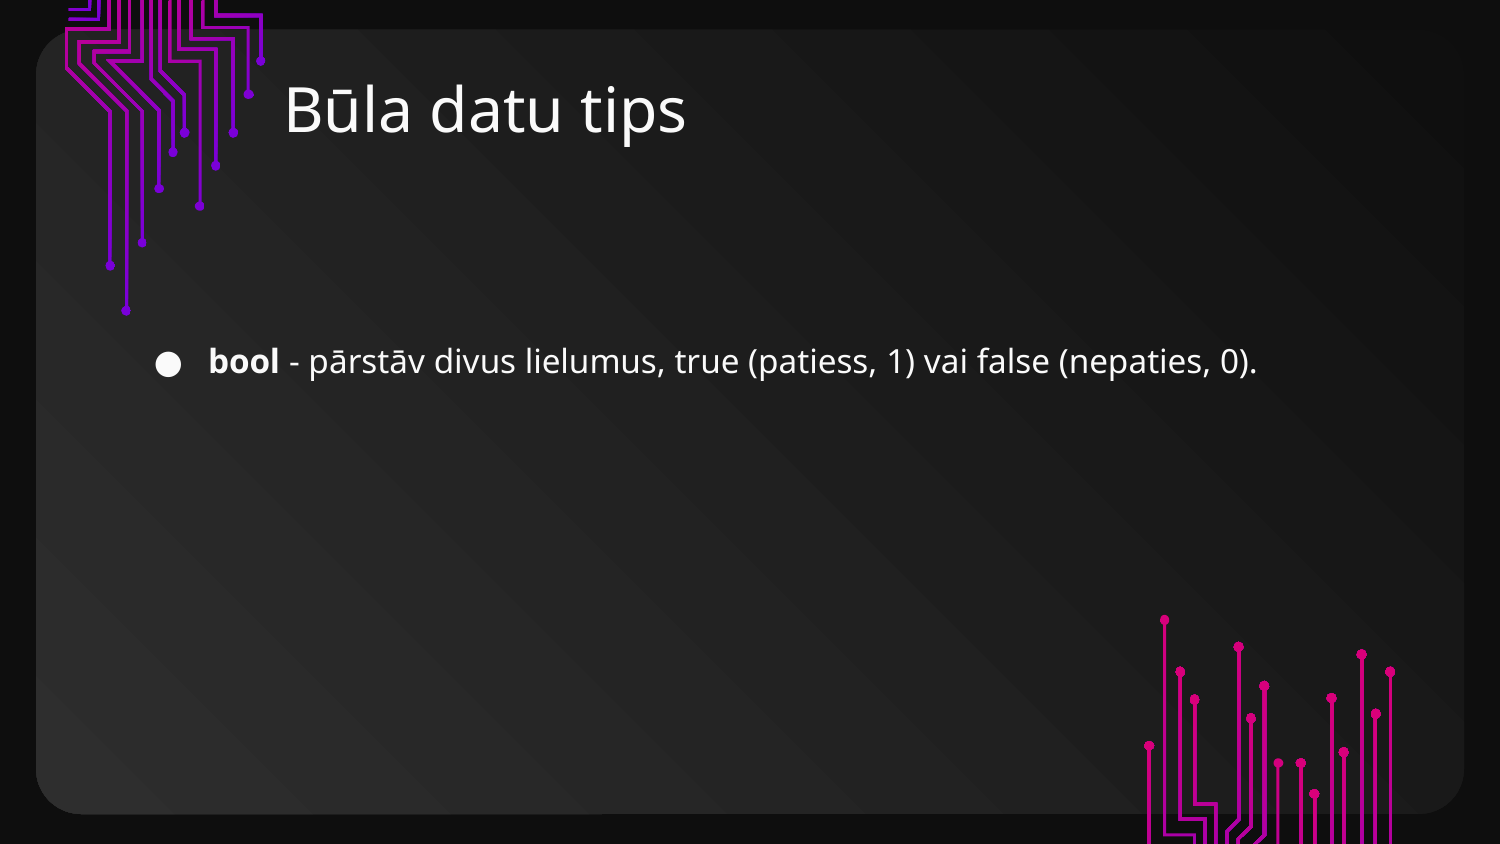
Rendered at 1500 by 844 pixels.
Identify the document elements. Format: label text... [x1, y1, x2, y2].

subtitle bool - pārstāv divus lielumus, true (patiess, 1) vai false (nepaties, 0). [118, 319, 1294, 429]
title Būla datu tips [118, 60, 1382, 155]
